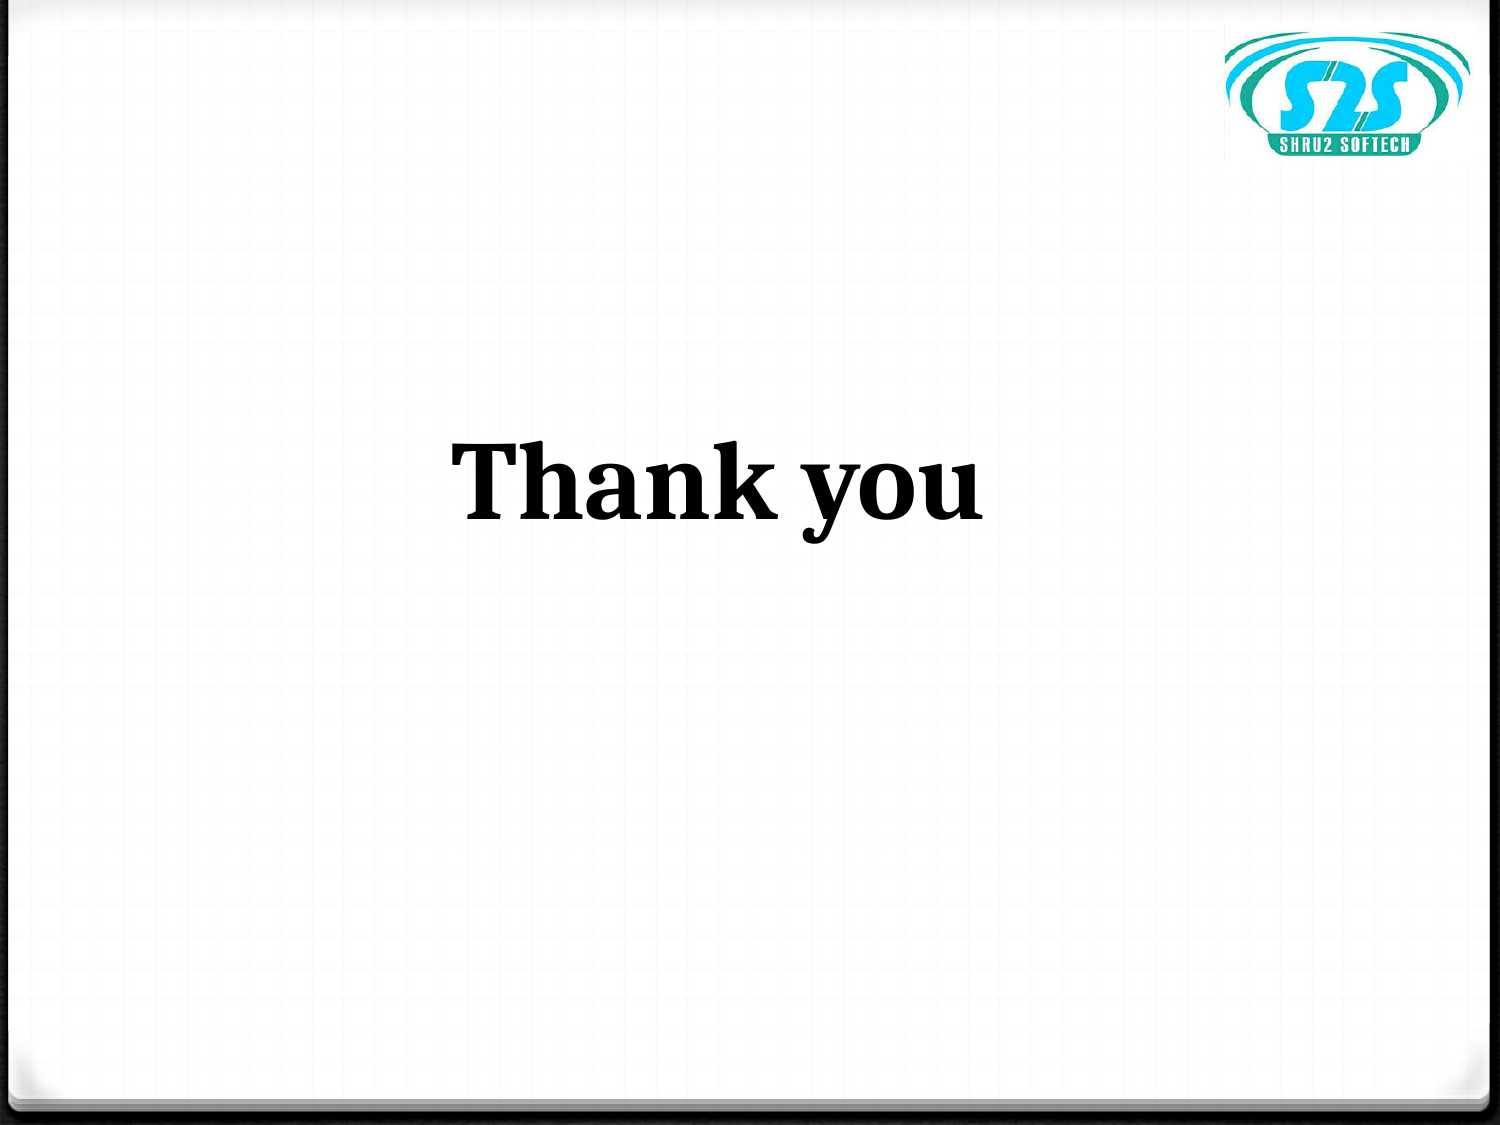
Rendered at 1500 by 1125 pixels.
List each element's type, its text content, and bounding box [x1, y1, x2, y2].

picture [0, 0, 1500, 1125]
text_box Thank you [299, 399, 1138, 550]
